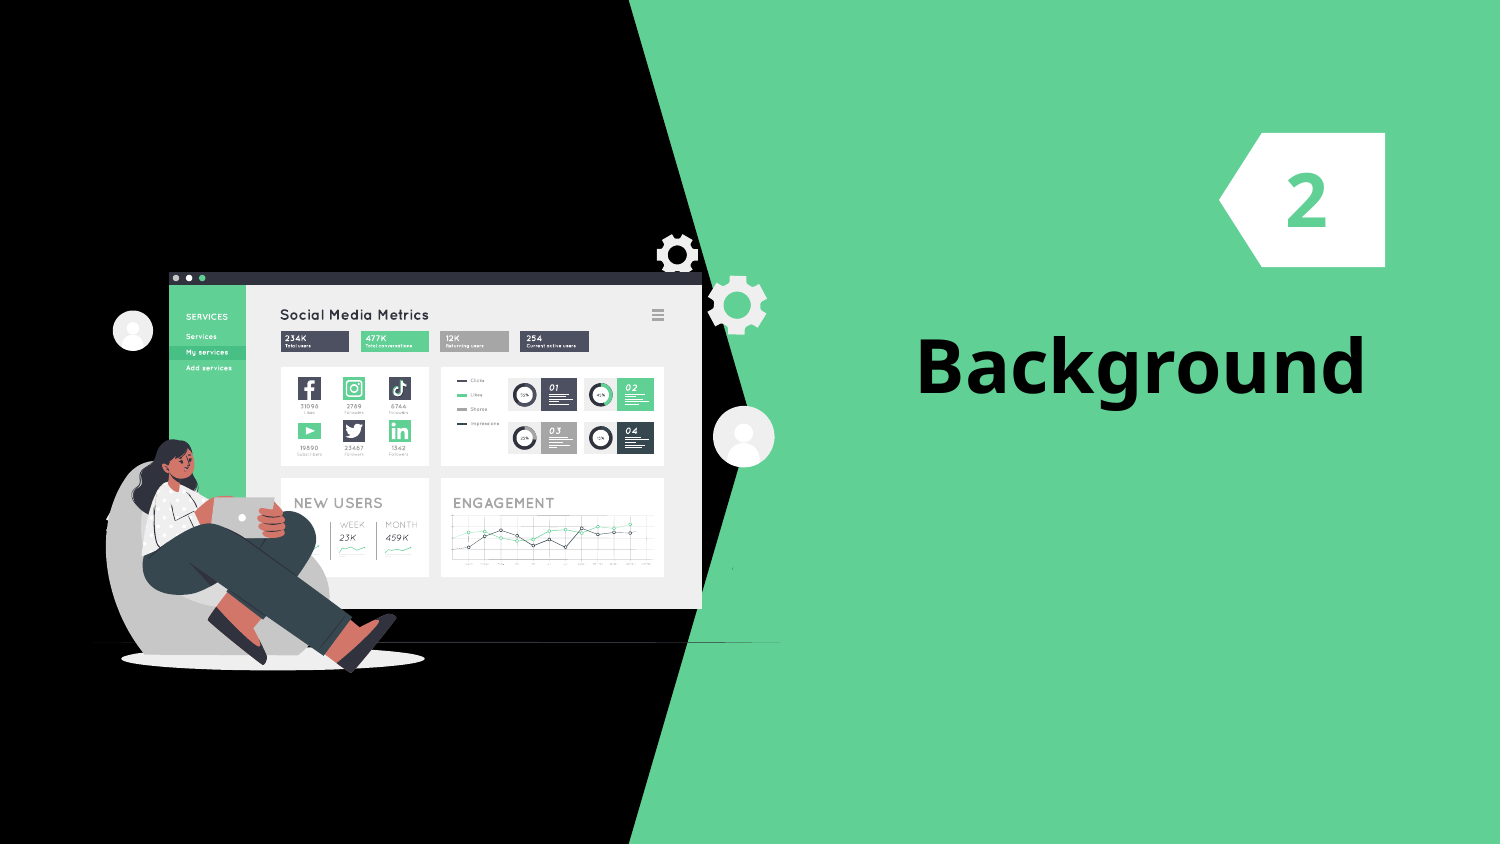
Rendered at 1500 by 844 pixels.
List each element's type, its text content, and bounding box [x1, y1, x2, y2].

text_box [92, 233, 781, 674]
title Background [820, 278, 1383, 448]
title 2 [1230, 146, 1383, 250]
